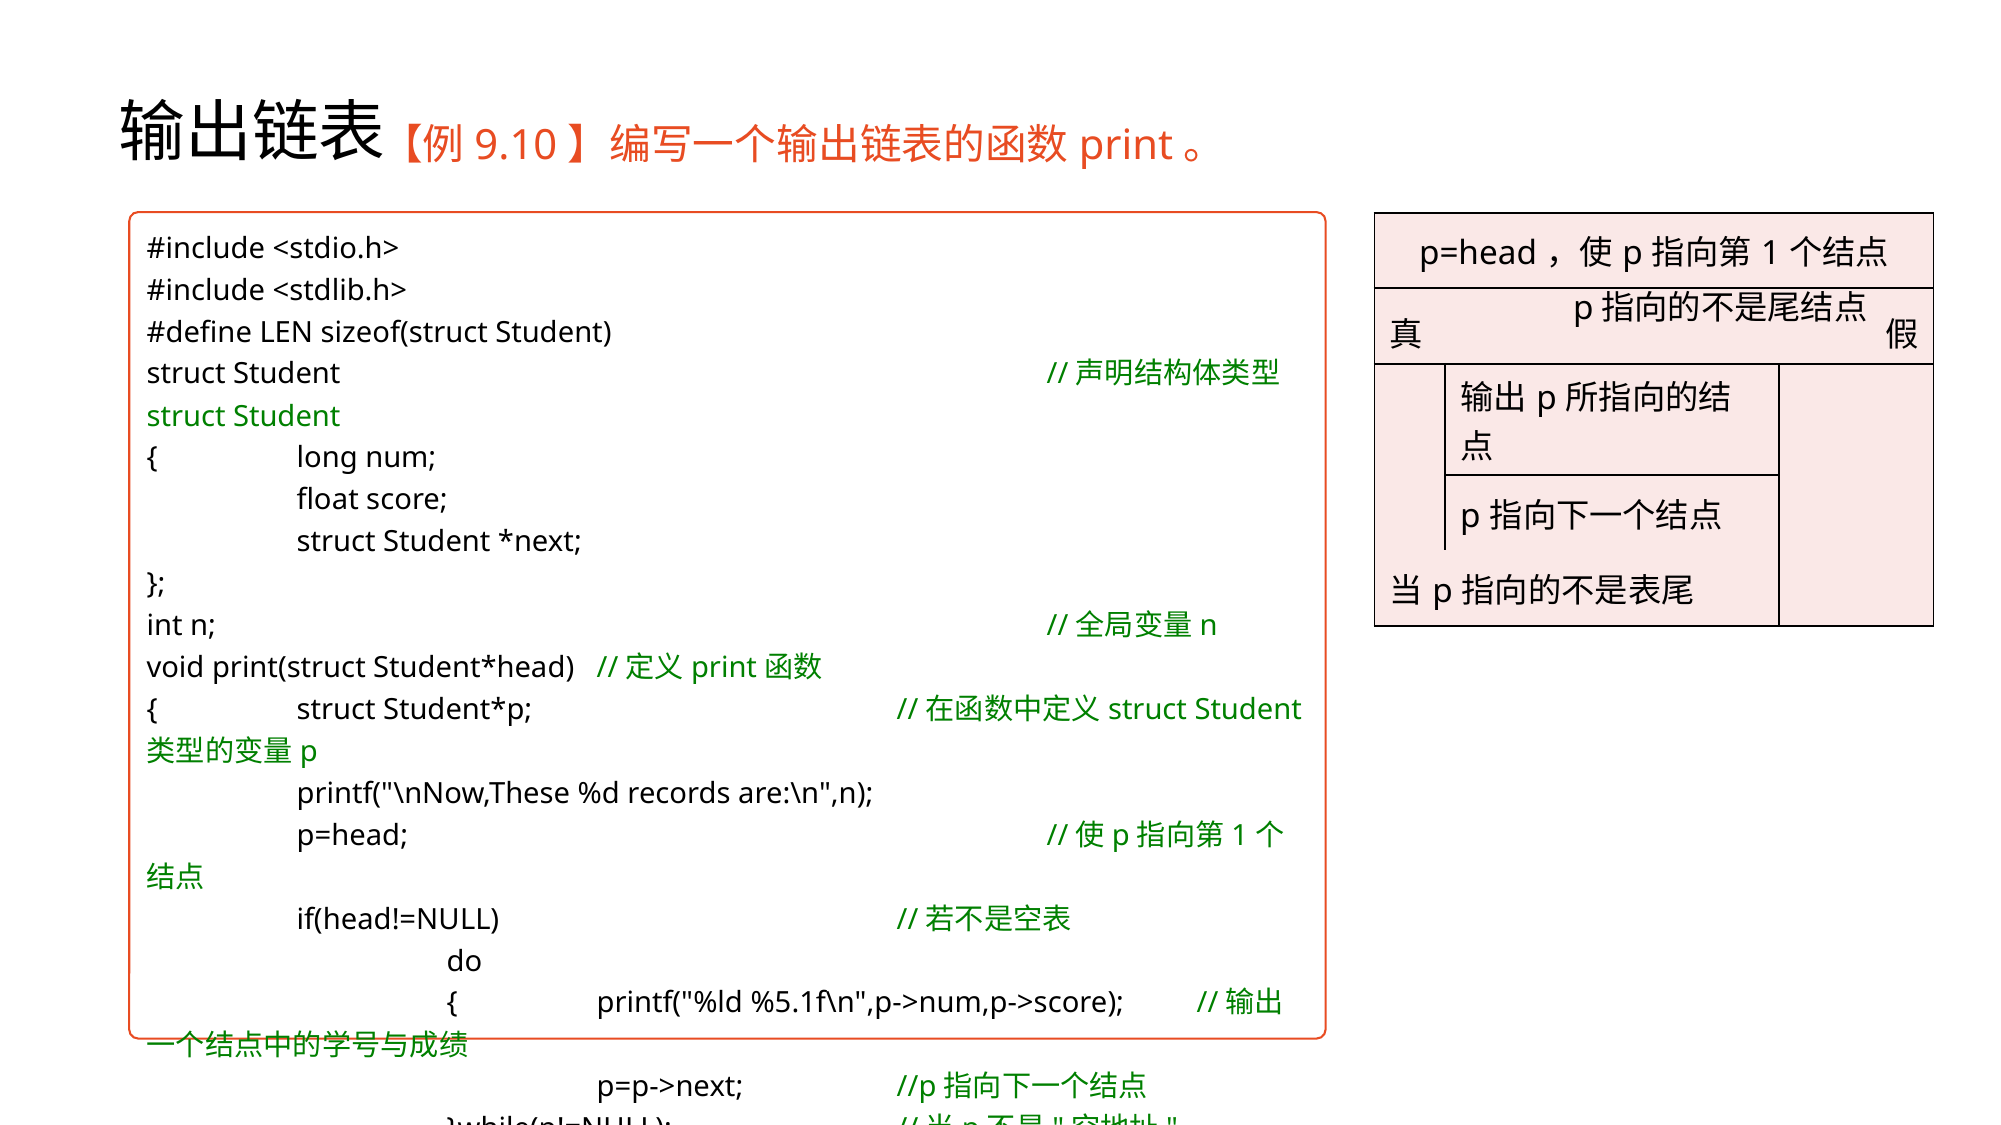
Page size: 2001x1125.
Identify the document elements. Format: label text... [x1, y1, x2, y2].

table_cell 假 [1779, 289, 1933, 363]
table_cell p指向下一个结点 [1446, 476, 1778, 550]
table_cell 当p指向的不是表尾 [1375, 550, 1778, 625]
table_cell 真 [1375, 289, 1779, 363]
table_cell [1375, 475, 1444, 550]
text_box p指向的不是尾结点 [1544, 278, 1897, 334]
list 【例9.10】编写一个输出链表的函数print。 [365, 100, 1535, 191]
table_header p=head，使p指向第1个结点 [1375, 214, 1933, 287]
title 输出链表 [103, 55, 1829, 213]
table_cell 输出p所指向的结点 [1446, 365, 1778, 474]
text_box #include <stdio.h> #include <stdlib.h> #define LEN sizeof(struct Student) struct Student //声明结构体类型struct Student { long num; float score; struct Student *next; }; int n; //全局变量n void print(struct Student*head) //定义print函数 { struct Student*p; //在函数中定义struct Student类型的变量p printf("\nNow,These %d records are:\n",n); p=head; //使p指向第1个结点 if(head!=NULL) //若不是空表 do { printf("%ld %5.1f\n",p->num,p->score); //输出一个结点中的学号与成绩 p=p->next; //p指向下一个结点 }while(p!=NULL); //当p不是"空地址" } [128, 211, 1327, 1040]
table_cell [1375, 365, 1444, 475]
table_cell [1780, 365, 1933, 625]
